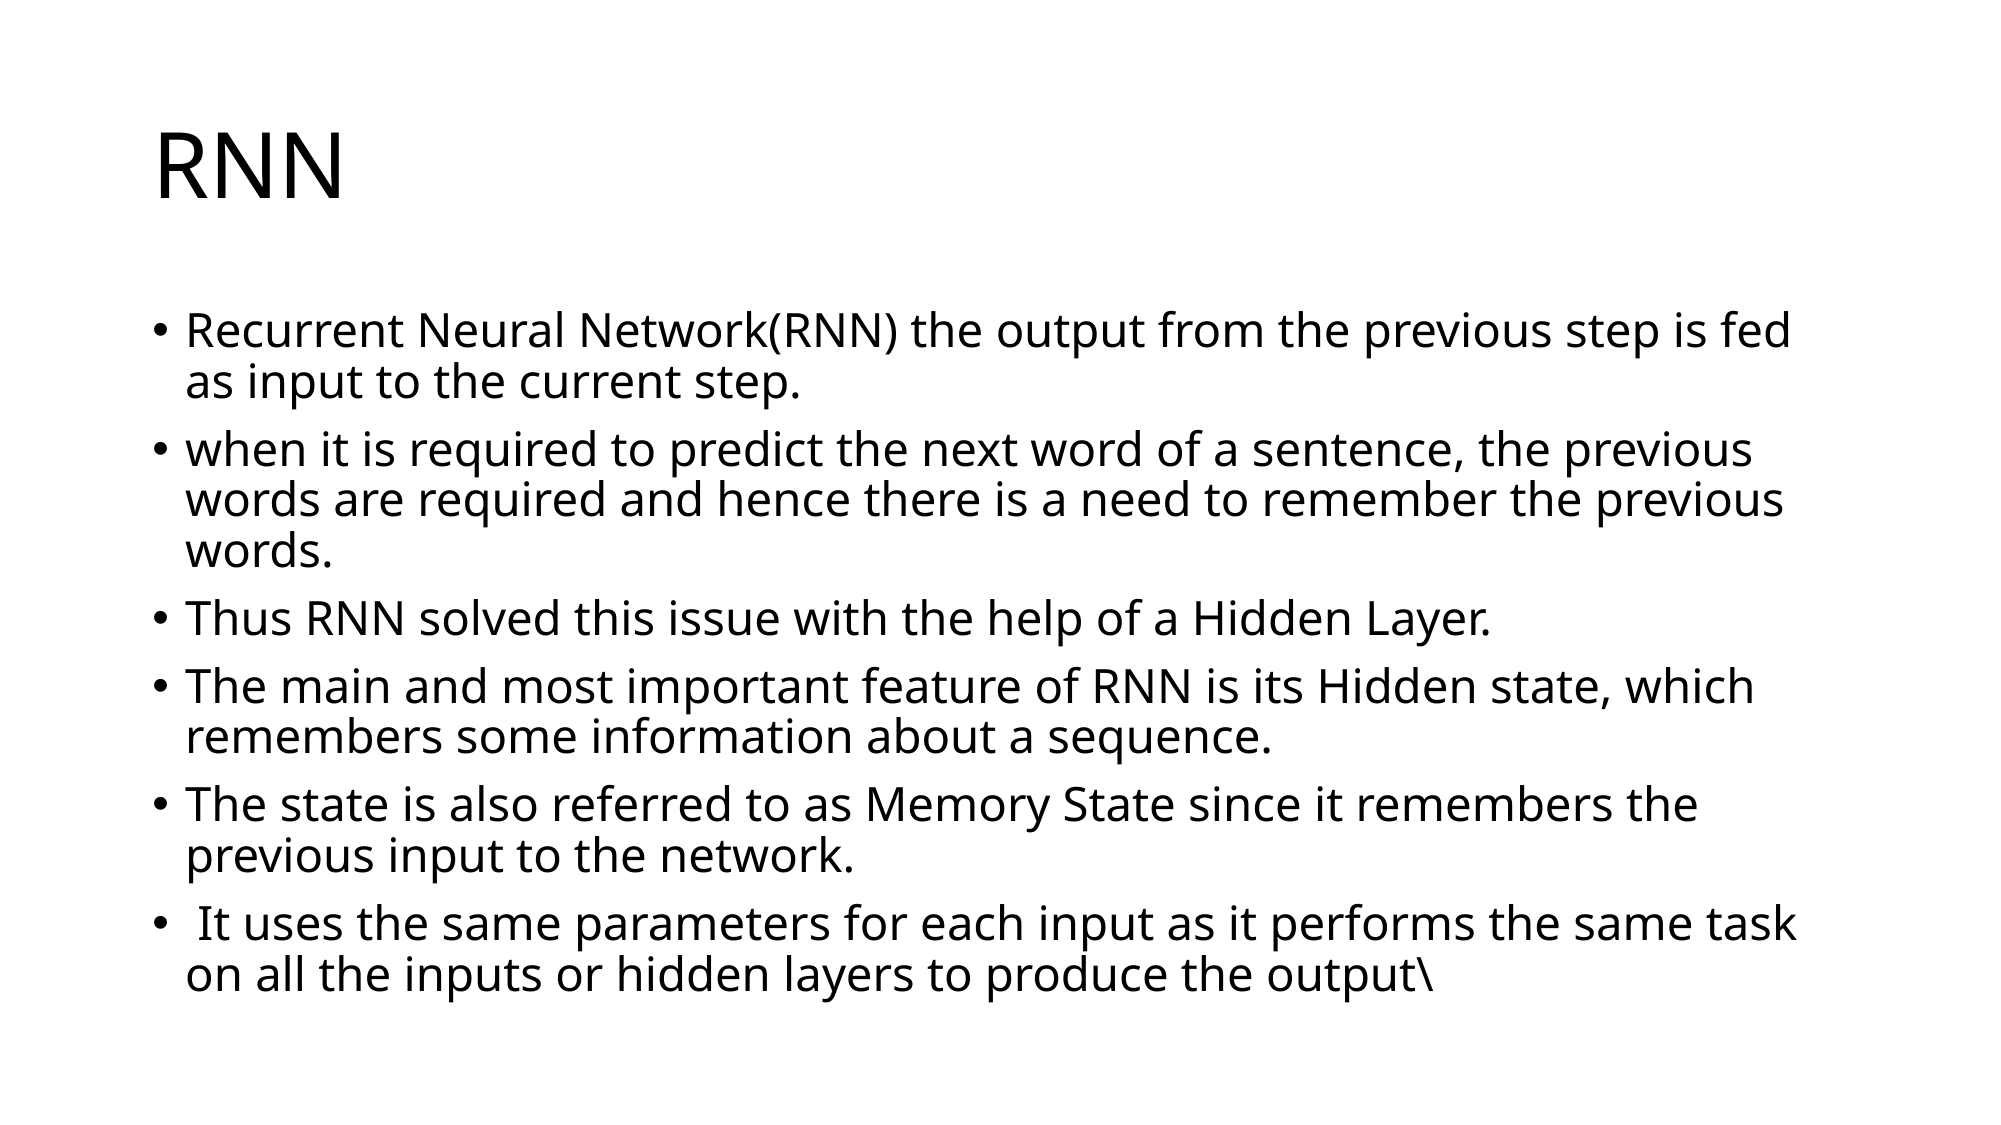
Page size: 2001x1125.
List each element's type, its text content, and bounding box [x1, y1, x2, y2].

list Recurrent Neural Network(RNN) the output from the previous step is fed as input to the current step. when it is required to predict the next word of a sentence, the previous words are required and hence there is a need to remember the previous words. Thus RNN solved this issue with the help of a Hidden Layer. The main and most important feature of RNN is its Hidden state, which remembers some information about a sequence. The state is also referred to as Memory State since it remembers the previous input to the network. It uses the same parameters for each input as it performs the same task on all the inputs or hidden layers to produce the output\ [137, 299, 1863, 1014]
title RNN [137, 59, 1863, 278]
